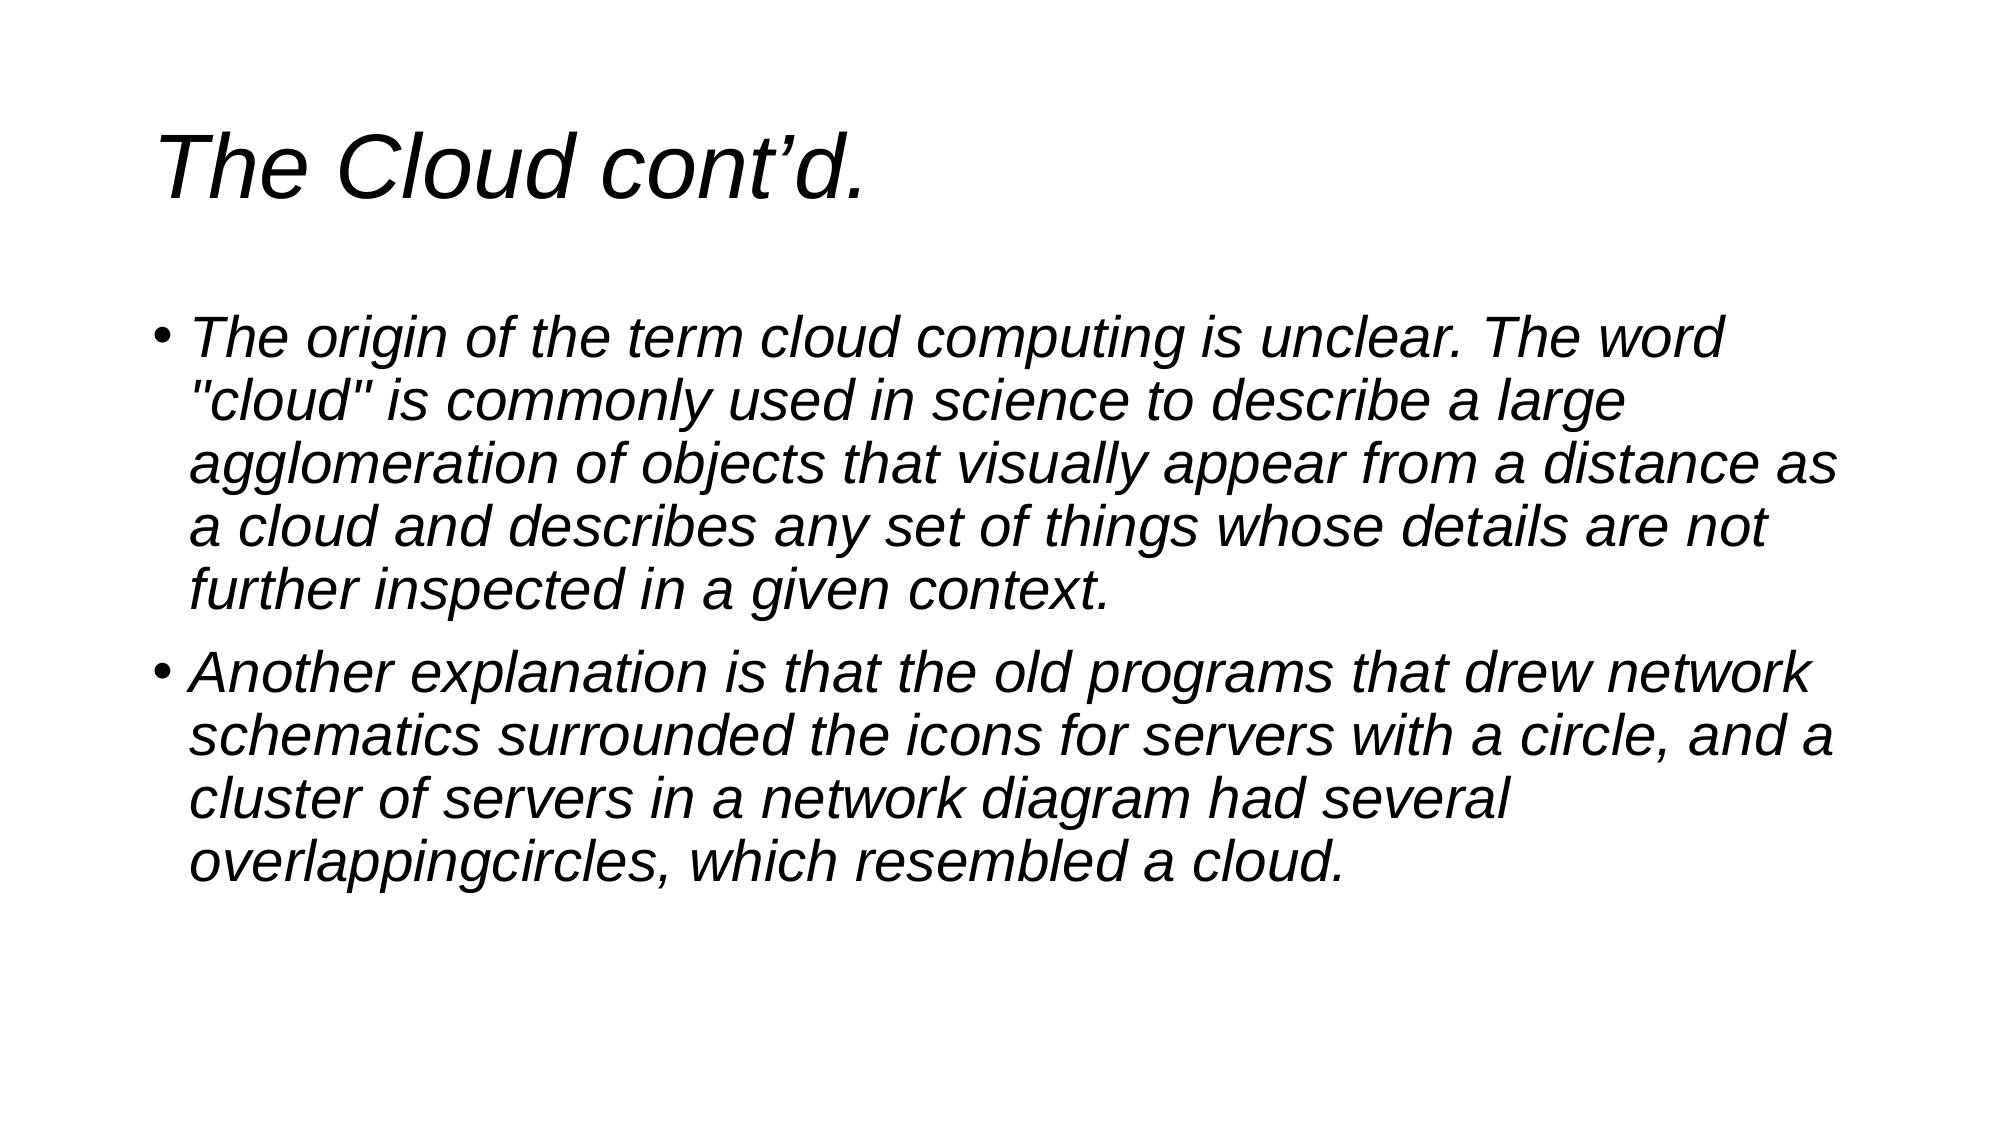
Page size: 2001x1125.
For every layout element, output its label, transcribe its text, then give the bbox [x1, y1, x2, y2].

title The Cloud cont’d. [137, 59, 1863, 278]
list The origin of the term cloud computing is unclear. The word "cloud" is commonly used in science to describe a large agglomeration of objects that visually appear from a distance as a cloud and describes any set of things whose details are not further inspected in a given context. Another explanation is that the old programs that drew network schematics surrounded the icons for servers with a circle, and a cluster of servers in a network diagram had several overlappingcircles, which resembled a cloud. [137, 299, 1863, 1014]
